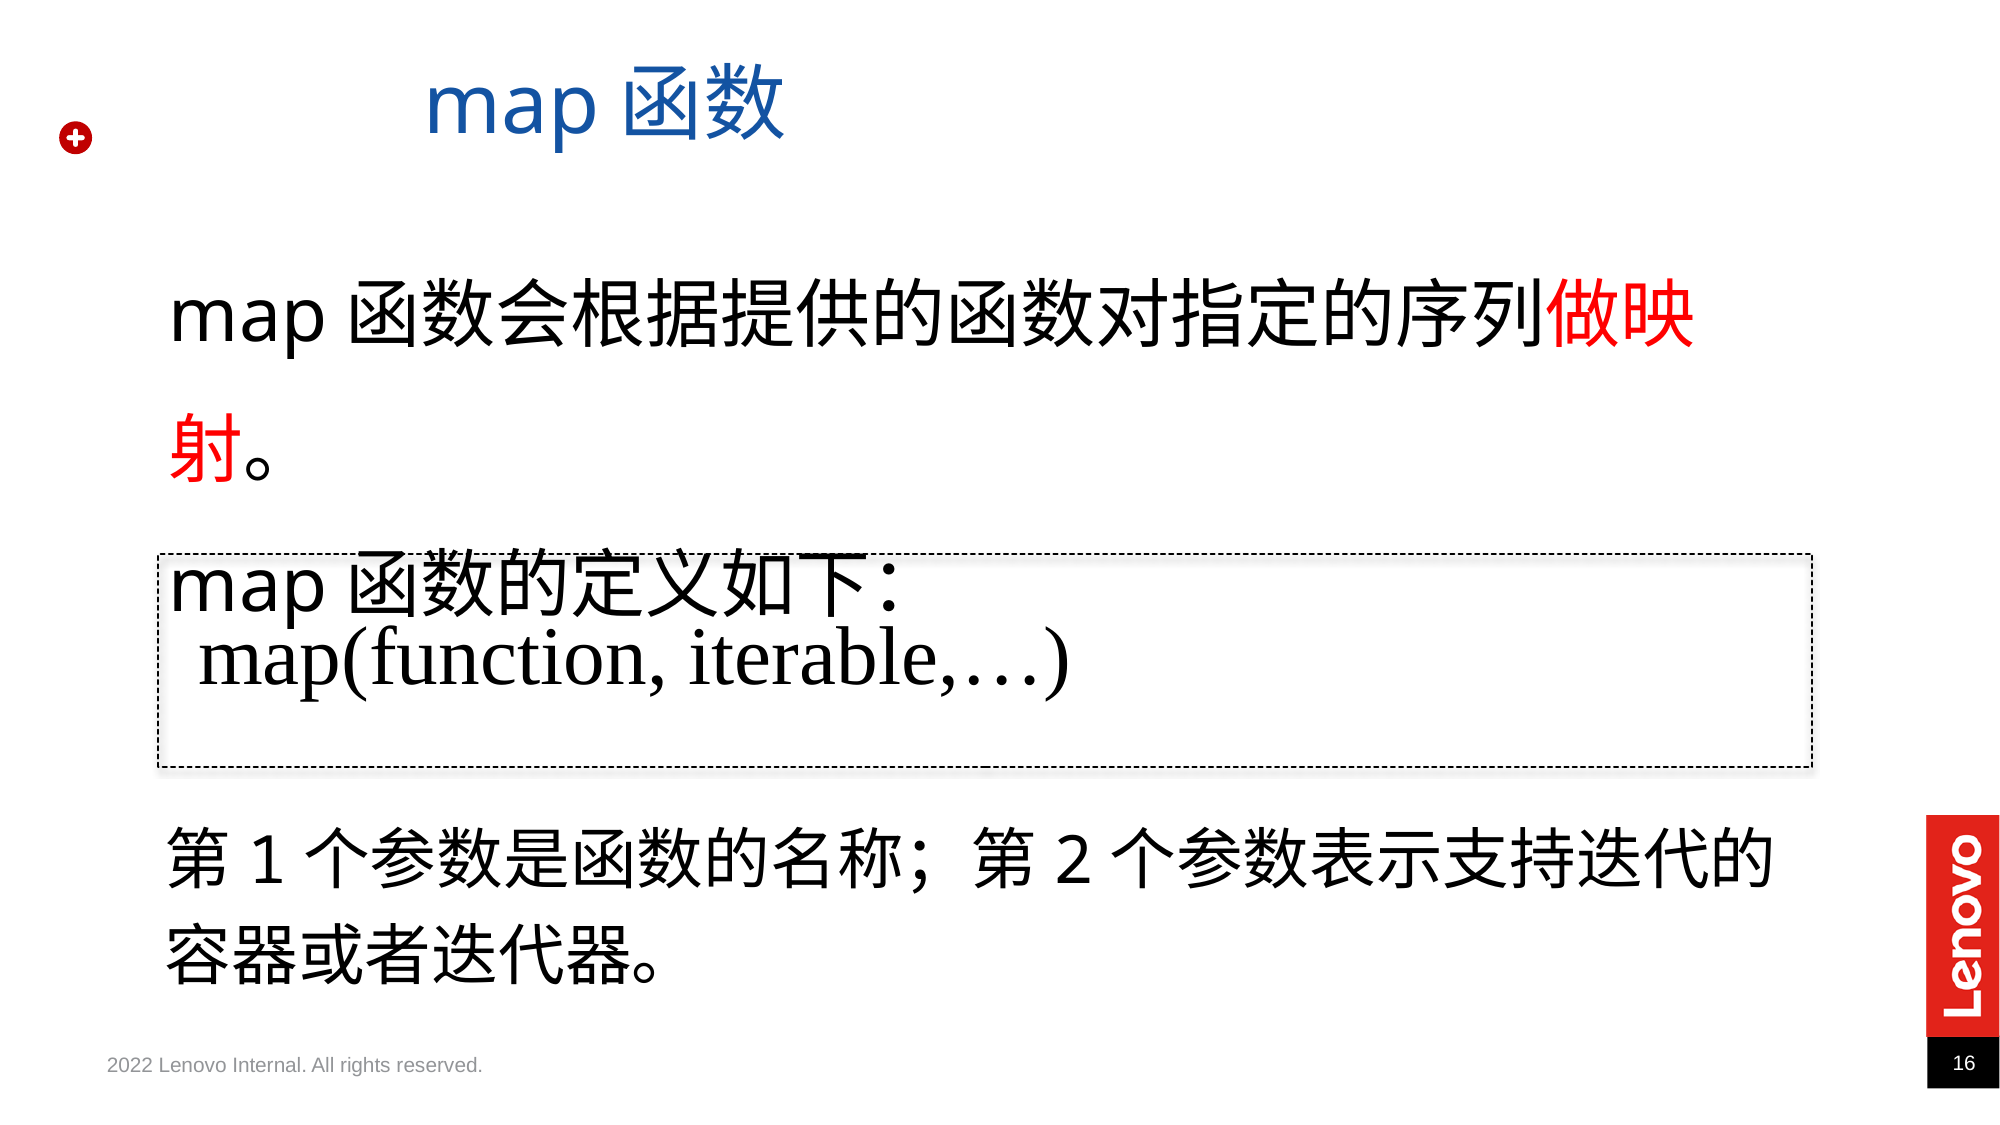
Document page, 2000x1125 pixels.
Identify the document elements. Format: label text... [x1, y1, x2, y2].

picture [1926, 815, 2000, 1037]
text_box 第1个参数是函数的名称；第2个参数表示支持迭代的容器或者迭代器。 [150, 793, 1838, 1000]
text_box map函数会根据提供的函数对指定的序列做映射。 map函数的定义如下： [154, 214, 1842, 634]
text_box map(function, iterable,…) [183, 594, 1809, 709]
text_box [157, 634, 1813, 768]
text_box map函数 [409, 43, 1430, 158]
